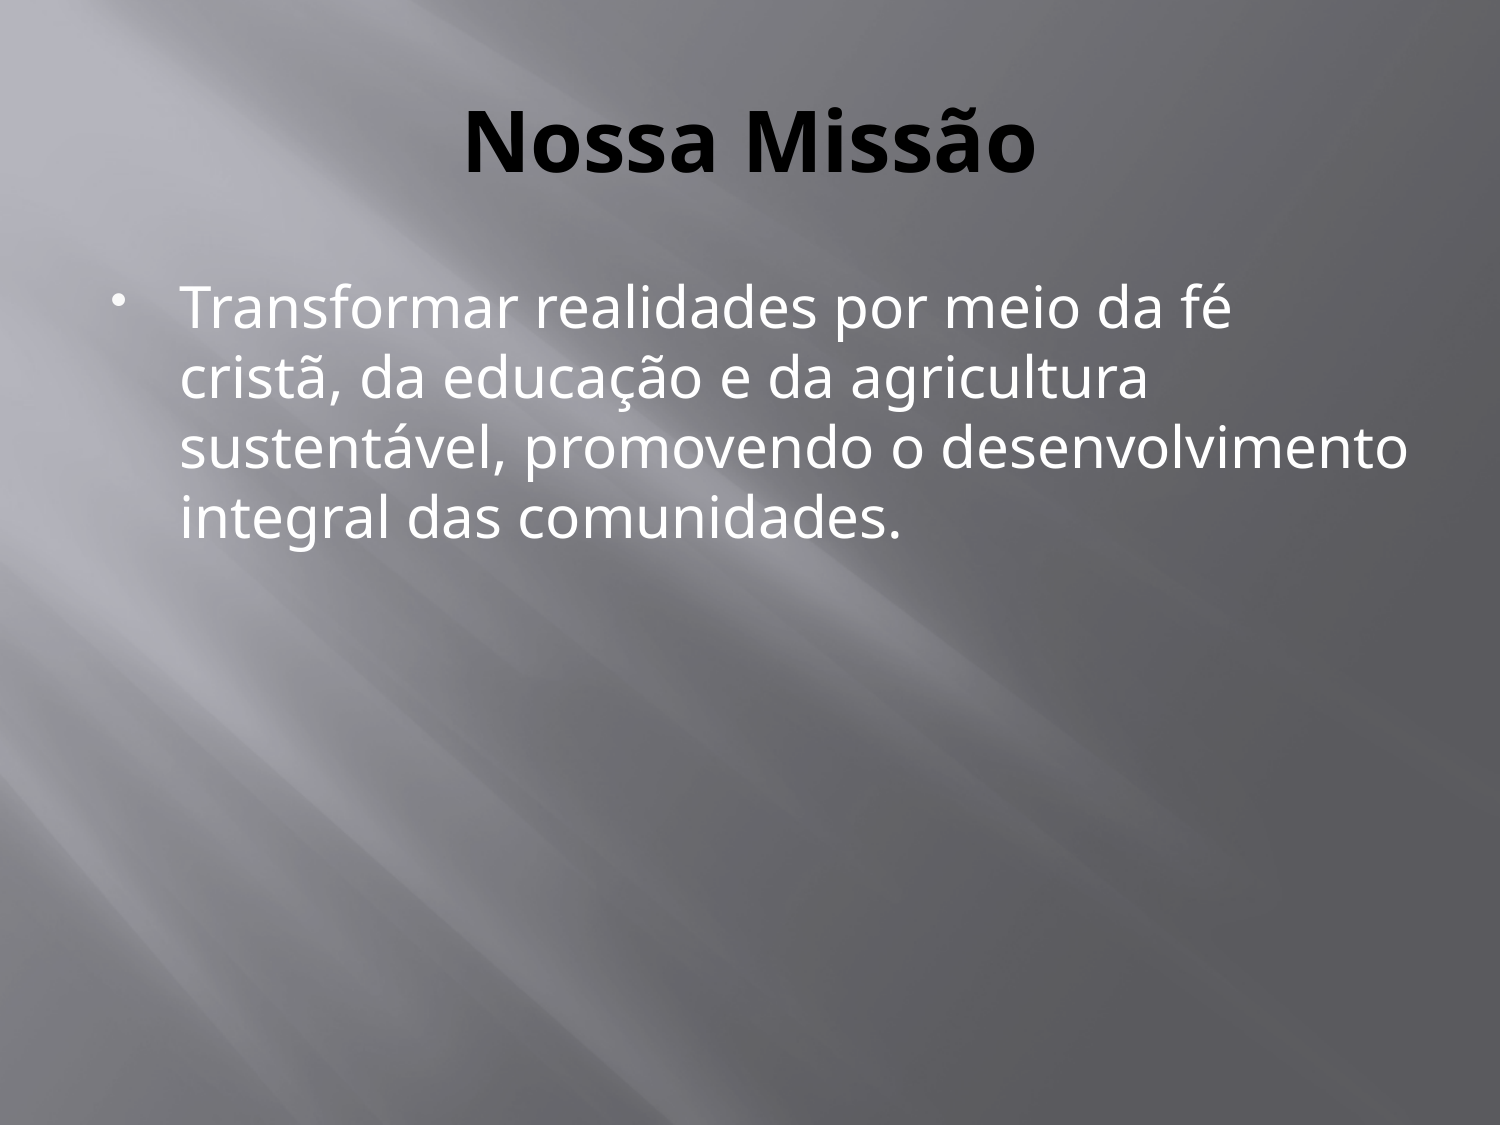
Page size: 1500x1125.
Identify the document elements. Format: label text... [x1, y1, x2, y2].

list Transformar realidades por meio da fé cristã, da educação e da agricultura sustentável, promovendo o desenvolvimento integral das comunidades. [75, 262, 1425, 1035]
title Nossa Missão [75, 45, 1425, 233]
